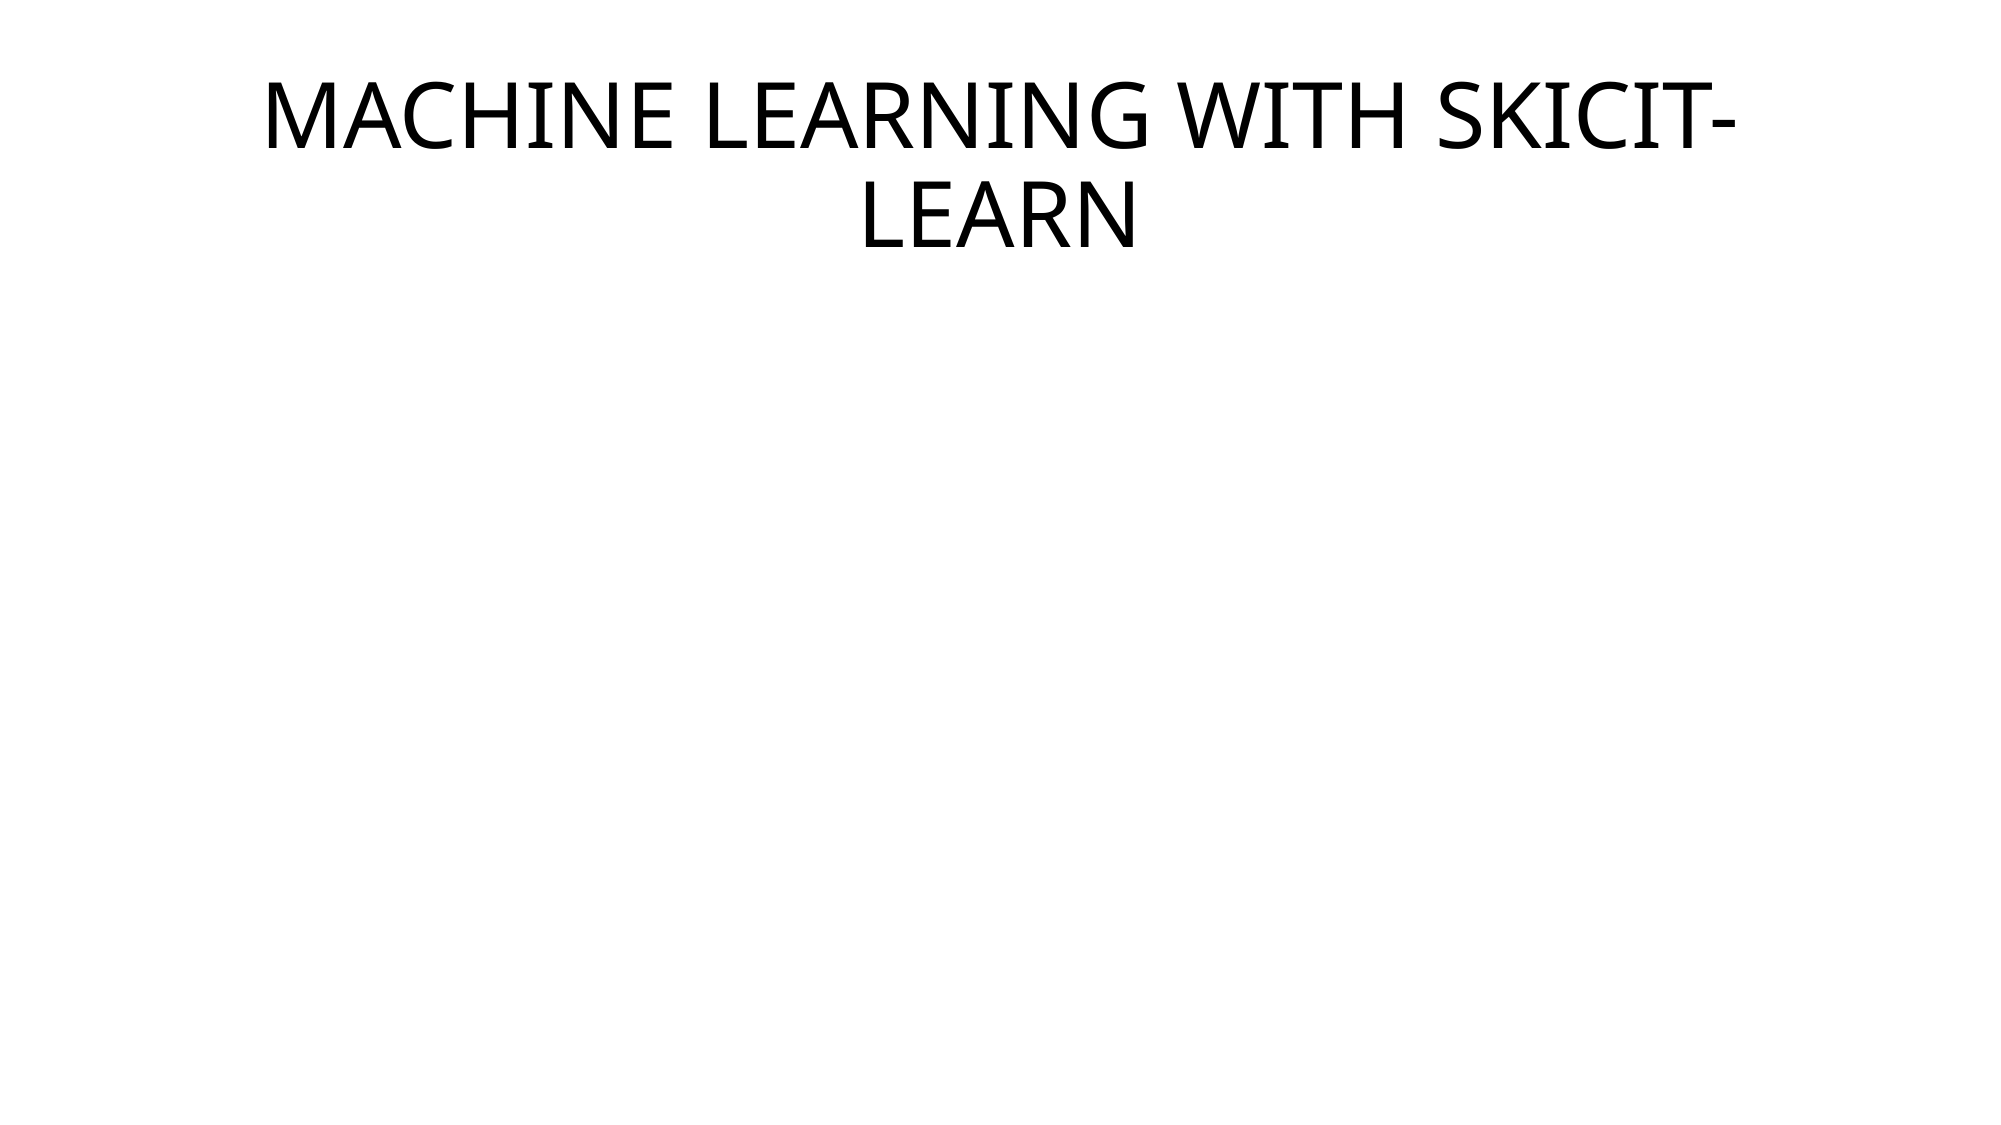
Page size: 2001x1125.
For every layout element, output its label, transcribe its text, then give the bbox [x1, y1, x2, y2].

title MACHINE LEARNING WITH SKICIT-LEARN [137, 59, 1863, 278]
